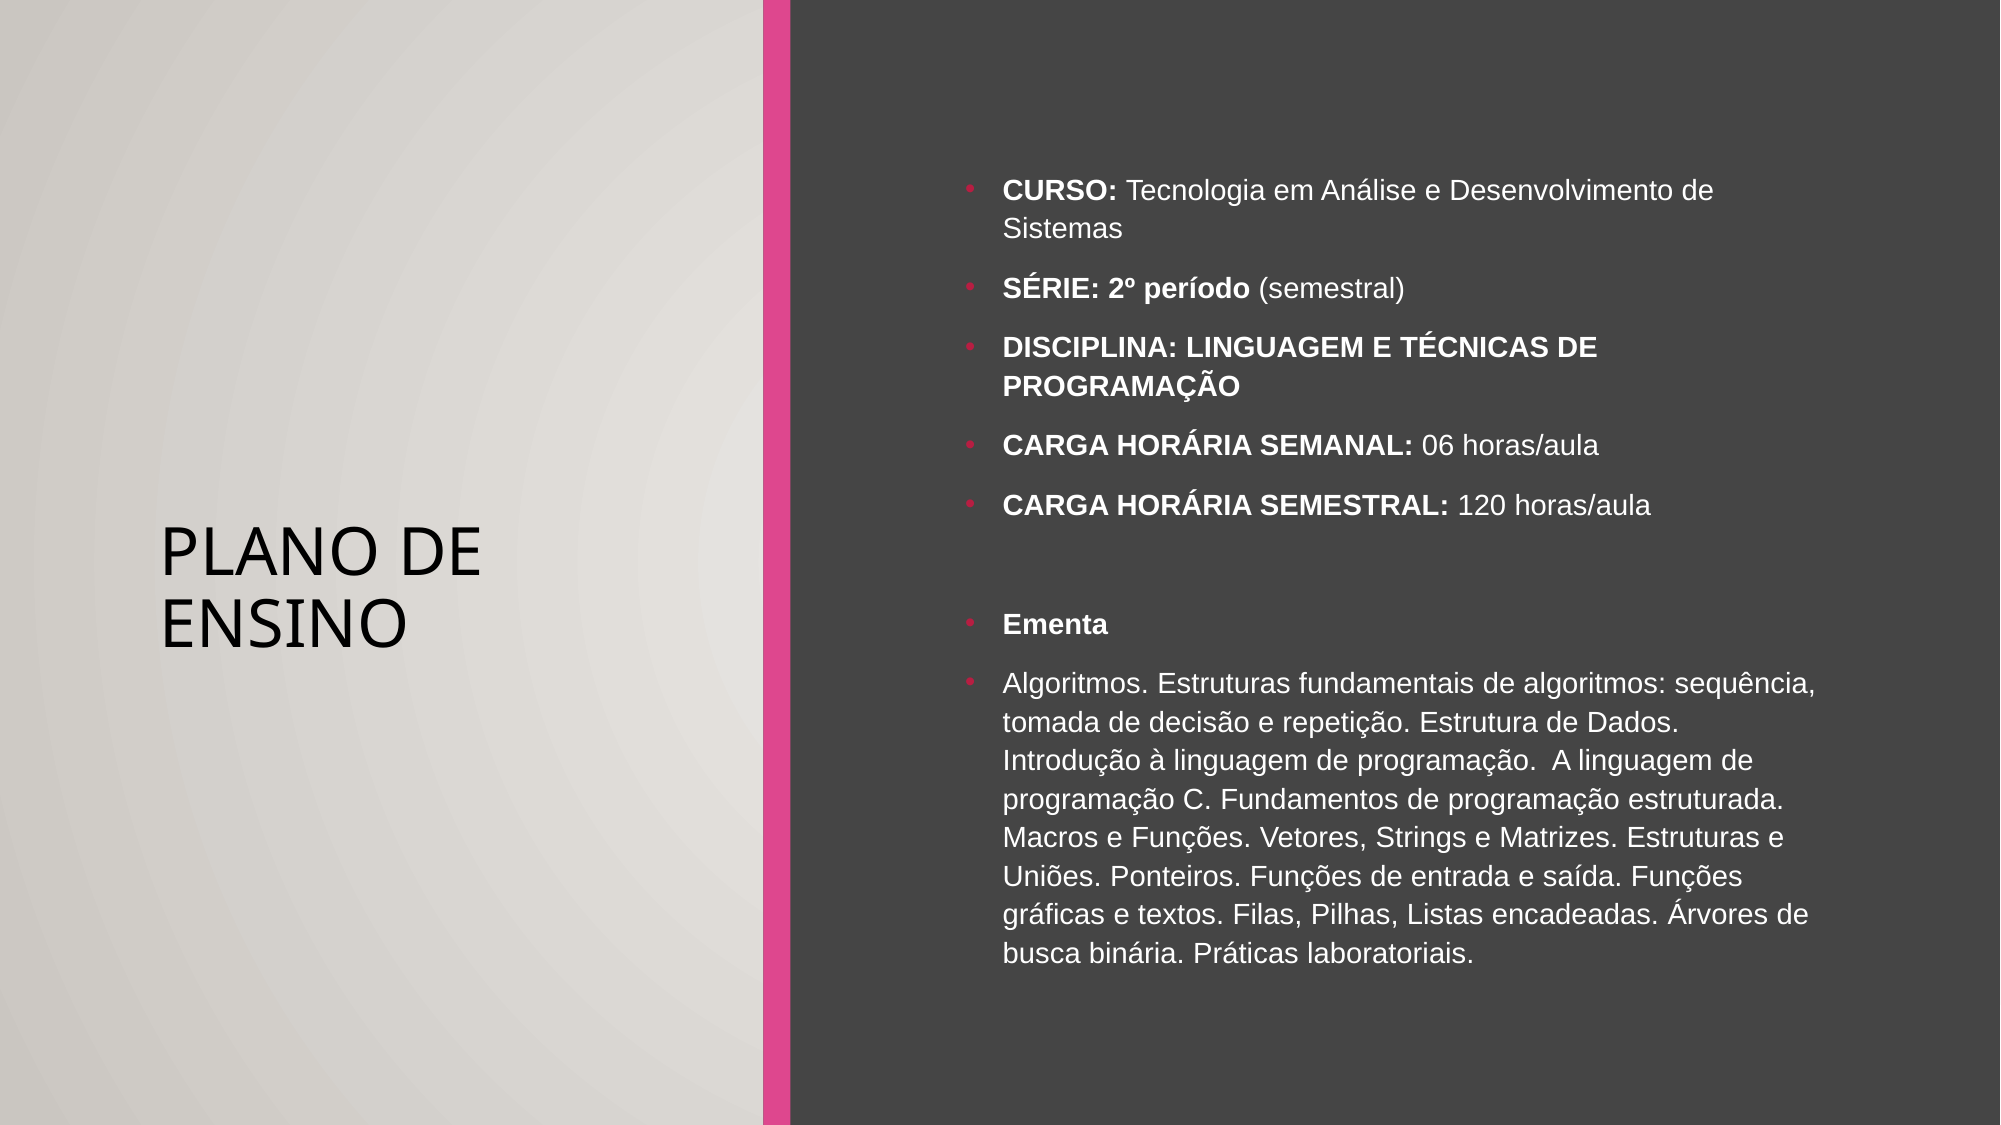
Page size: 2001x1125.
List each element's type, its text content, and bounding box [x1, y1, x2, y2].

title Plano de Ensino [144, 160, 692, 1020]
text_box [0, 0, 762, 1125]
list CURSO: Tecnologia em Análise e Desenvolvimento de Sistemas SÉRIE: 2º período (semestral) DISCIPLINA: LINGUAGEM E TÉCNICAS DE PROGRAMAÇÃO CARGA HORÁRIA SEMANAL: 06 horas/aula CARGA HORÁRIA SEMESTRAL: 120 horas/aula Ementa Algoritmos. Estruturas fundamentais de algoritmos: sequência, tomada de decisão e repetição. Estrutura de Dados. Introdução à linguagem de programação. A linguagem de programação C. Fundamentos de programação estruturada. Macros e Funções. Vetores, Strings e Matrizes. Estruturas e Uniões. Ponteiros. Funções de entrada e saída. Funções gráficas e textos. Filas, Pilhas, Listas encadeadas. Árvores de busca binária. Práticas laboratoriais. [950, 160, 1841, 1020]
text_box [792, 0, 2000, 1125]
text_box [762, 0, 792, 1125]
